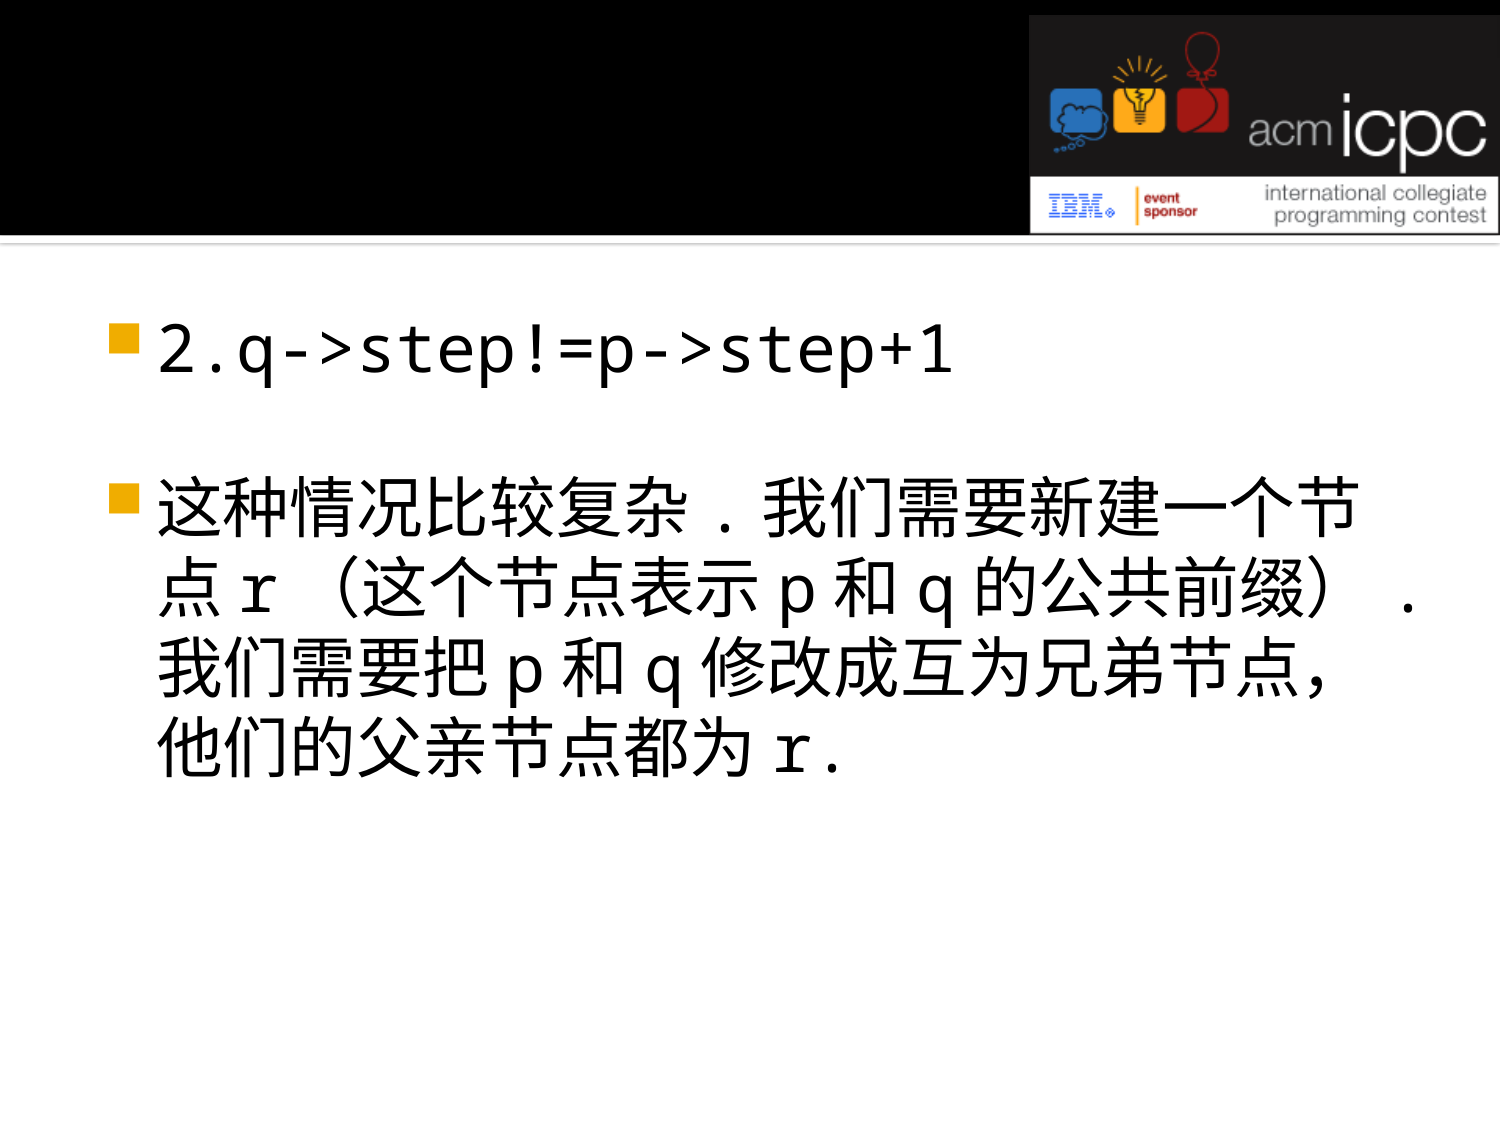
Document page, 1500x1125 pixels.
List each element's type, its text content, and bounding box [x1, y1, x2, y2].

picture [1029, 15, 1500, 235]
list 2.q->step!=p->step+1 这种情况比较复杂.我们需要新建一个节点r（这个节点表示p和q的公共前缀）.我们需要把p和q修改成互为兄弟节点，他们的父亲节点都为r. [75, 291, 1425, 1050]
